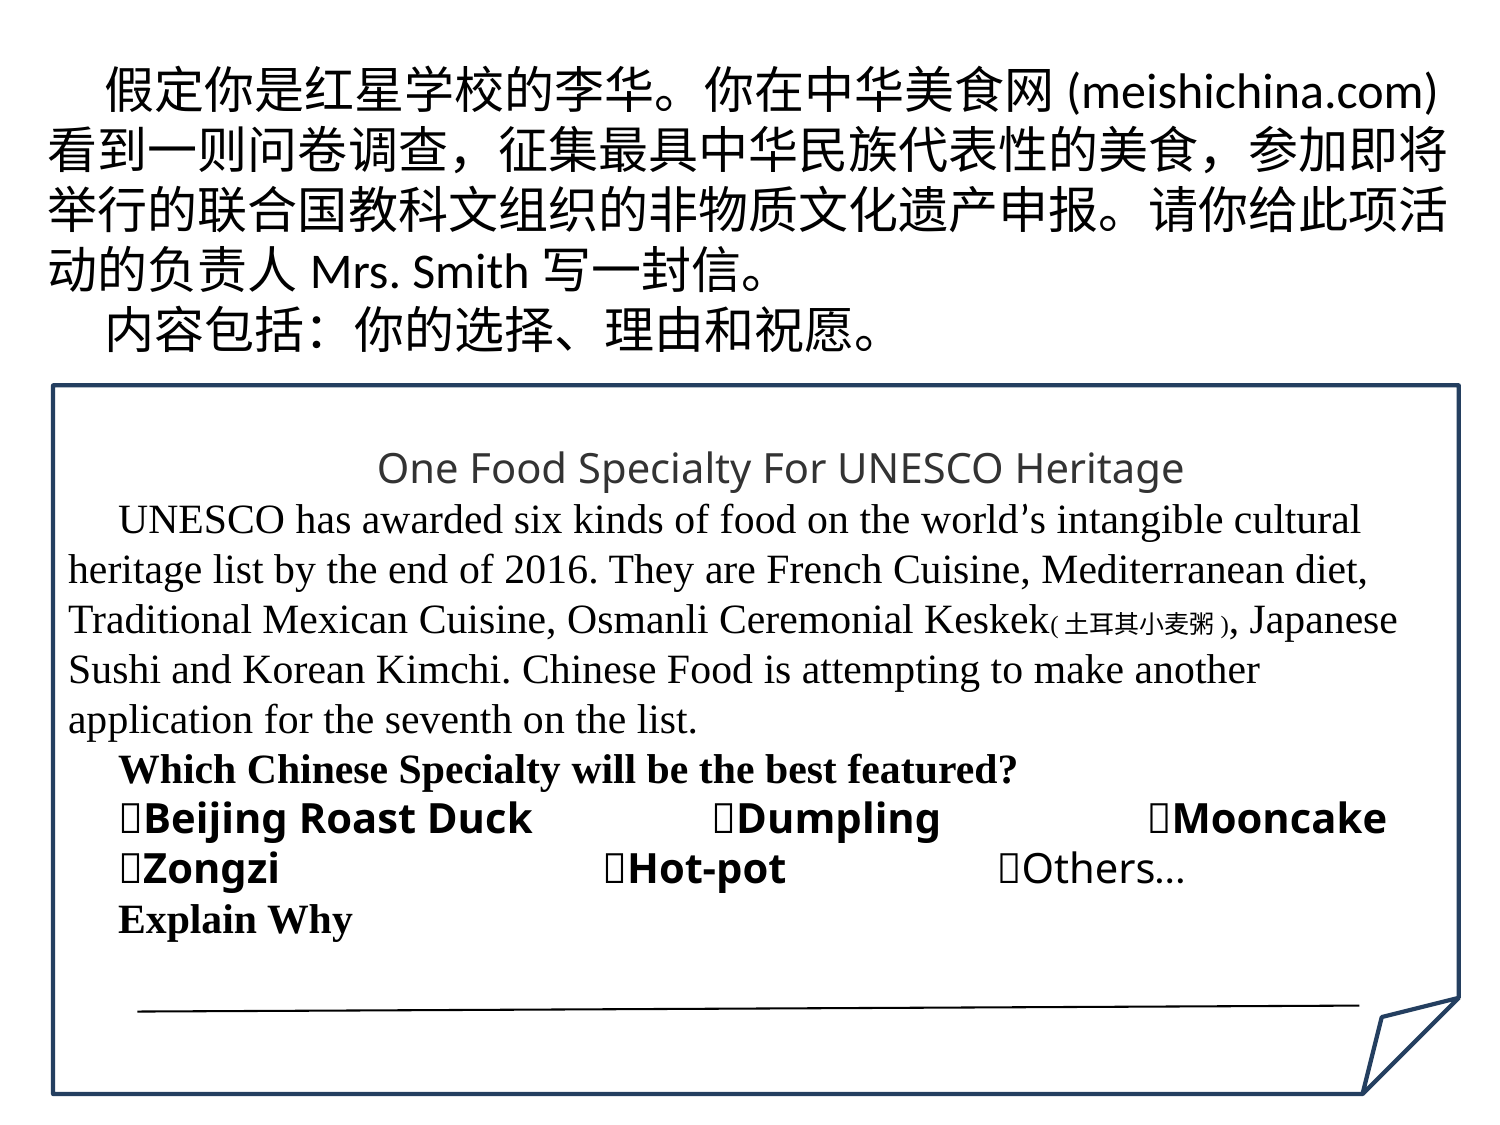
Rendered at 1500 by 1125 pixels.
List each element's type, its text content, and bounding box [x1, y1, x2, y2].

text_box 假定你是红星学校的李华。你在中华美食网(meishichina.com)看到一则问卷调查，征集最具中华民族代表性的美食，参加即将举行的联合国教科文组织的非物质文化遗产申报。请你给此项活动的负责人Mrs. Smith写一封信。 内容包括：你的选择、理由和祝愿。 [32, 51, 1495, 74]
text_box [52, 385, 1459, 1095]
text_box 假定你是红星学校的李华。你在中华美食网(meishichina.com)看到一则问卷调查，征集最具中华民族代表性的美食，参加即将举行的联合国教科文组织的非物质文化遗产申报。请你给此项活动的负责人Mrs. Smith写一封信。 内容包括：你的选择、理由和祝愿。 [32, 76, 1495, 412]
